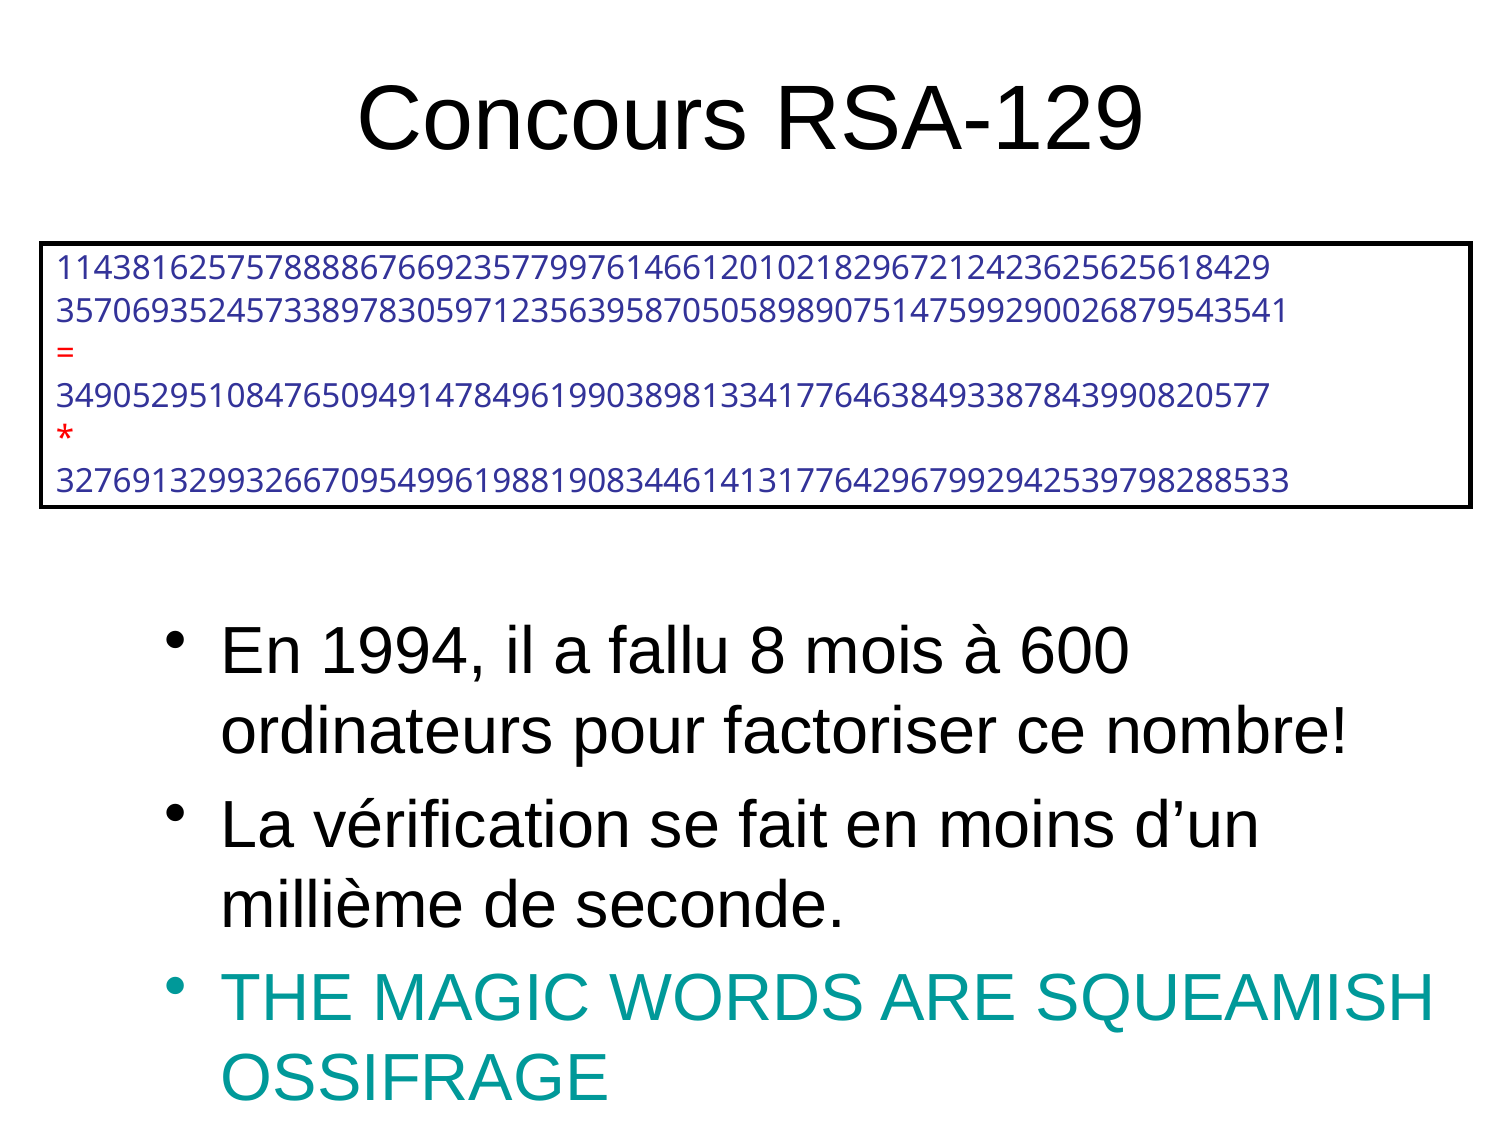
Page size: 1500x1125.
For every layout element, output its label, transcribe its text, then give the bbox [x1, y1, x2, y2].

text_box 1143816257578888676692357799761466120102182967212423625625618429 35706935245733897830597123563958705058989075147599290026879543541 = 3490529510847650949147849619903898133417764638493387843990820577 * 32769132993266709549961988190834461413177642967992942539798288533 [41, 243, 1471, 507]
text_box Concours RSA-129 [76, 0, 1427, 225]
text_box En 1994, il a fallu 8 mois à 600 ordinateurs pour factoriser ce nombre! La vérification se fait en moins d’un millième de seconde. THE MAGIC WORDS ARE SQUEAMISH OSSIFRAGE [149, 600, 1481, 1000]
